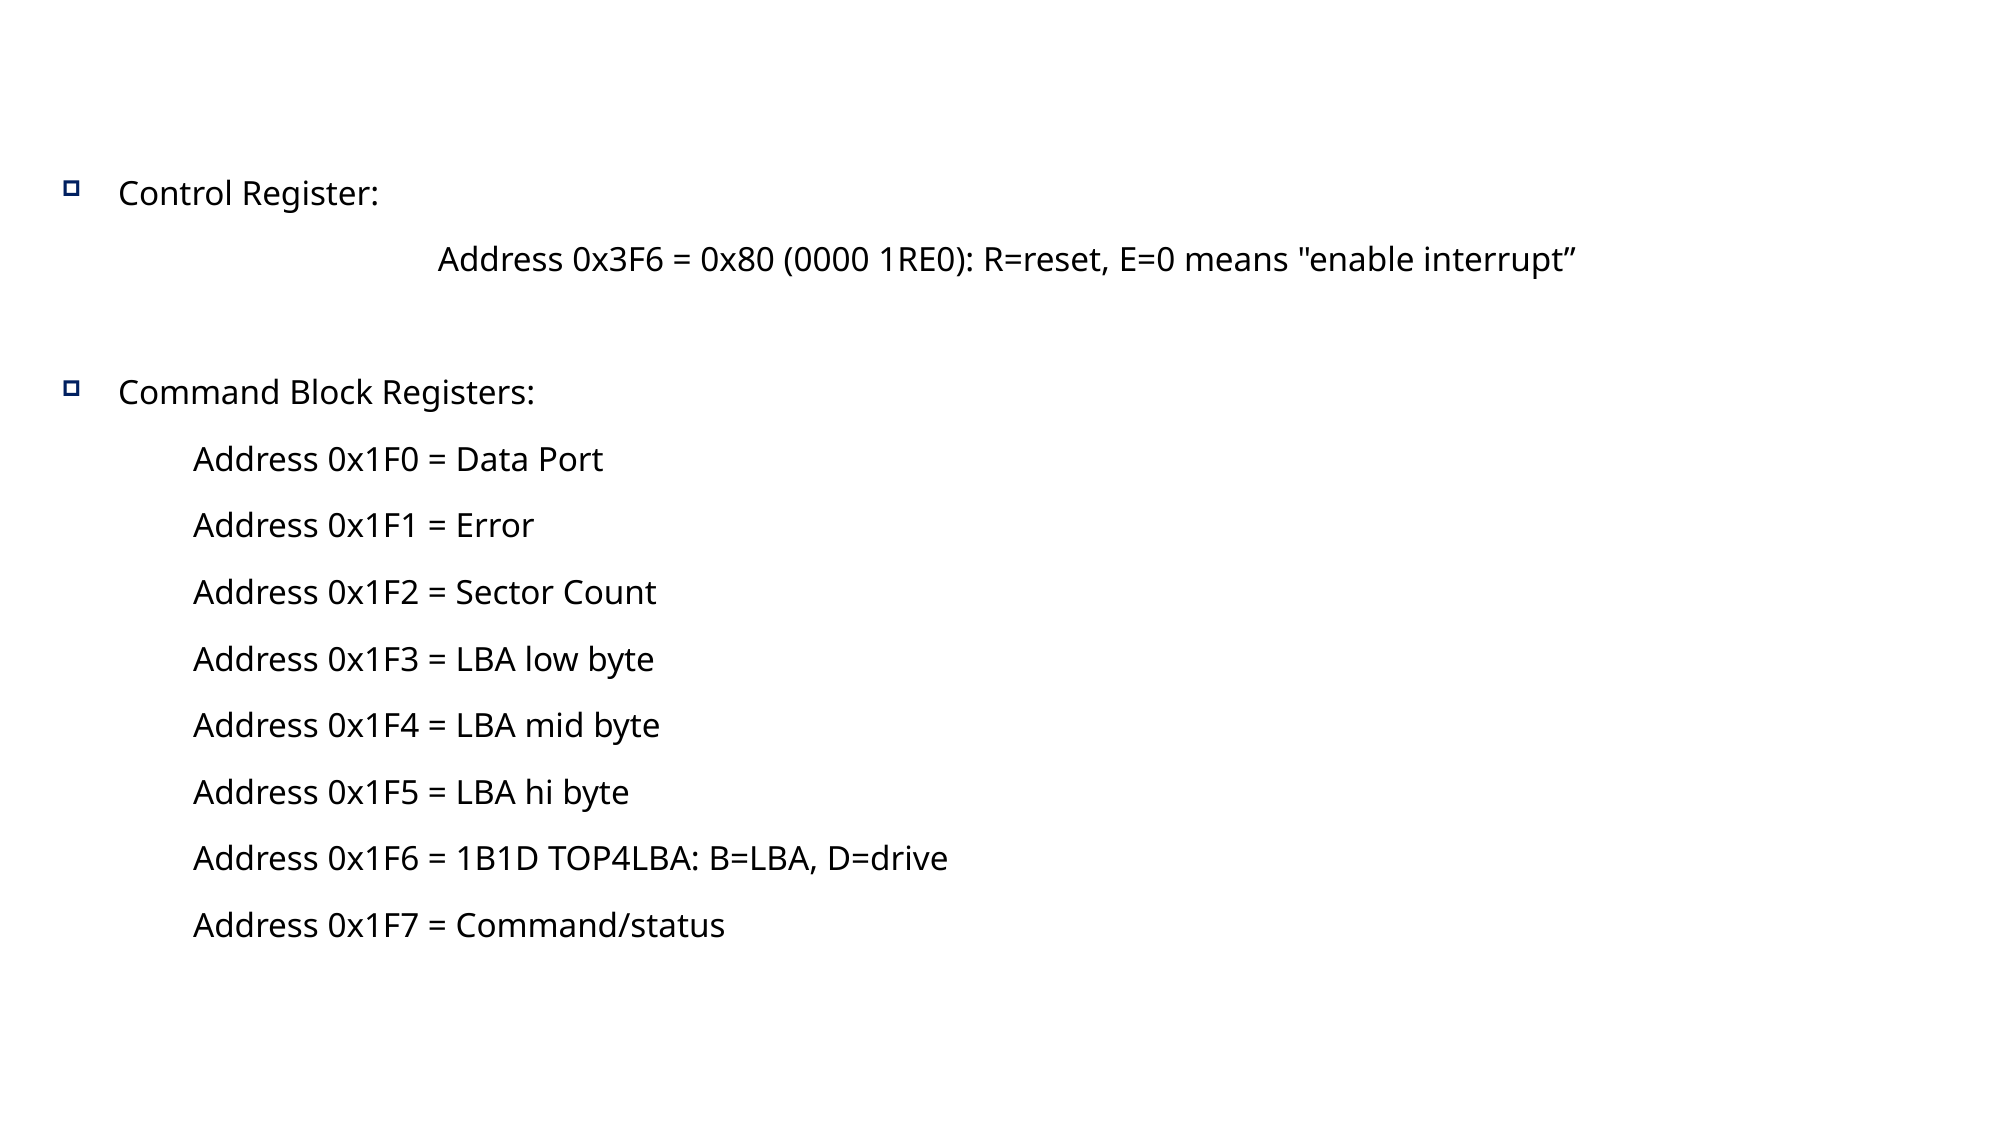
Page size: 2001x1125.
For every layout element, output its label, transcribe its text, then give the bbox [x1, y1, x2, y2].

list Control Register: Address 0x3F6 = 0x80 (0000 1RE0): R=reset, E=0 means "enable interrupt” Command Block Registers: Address 0x1F0 = Data Port Address 0x1F1 = Error Address 0x1F2 = Sector Count Address 0x1F3 = LBA low byte Address 0x1F4 = LBA mid byte Address 0x1F5 = LBA hi byte Address 0x1F6 = 1B1D TOP4LBA: B=LBA, D=drive Address 0x1F7 = Command/status [46, 144, 1969, 1048]
